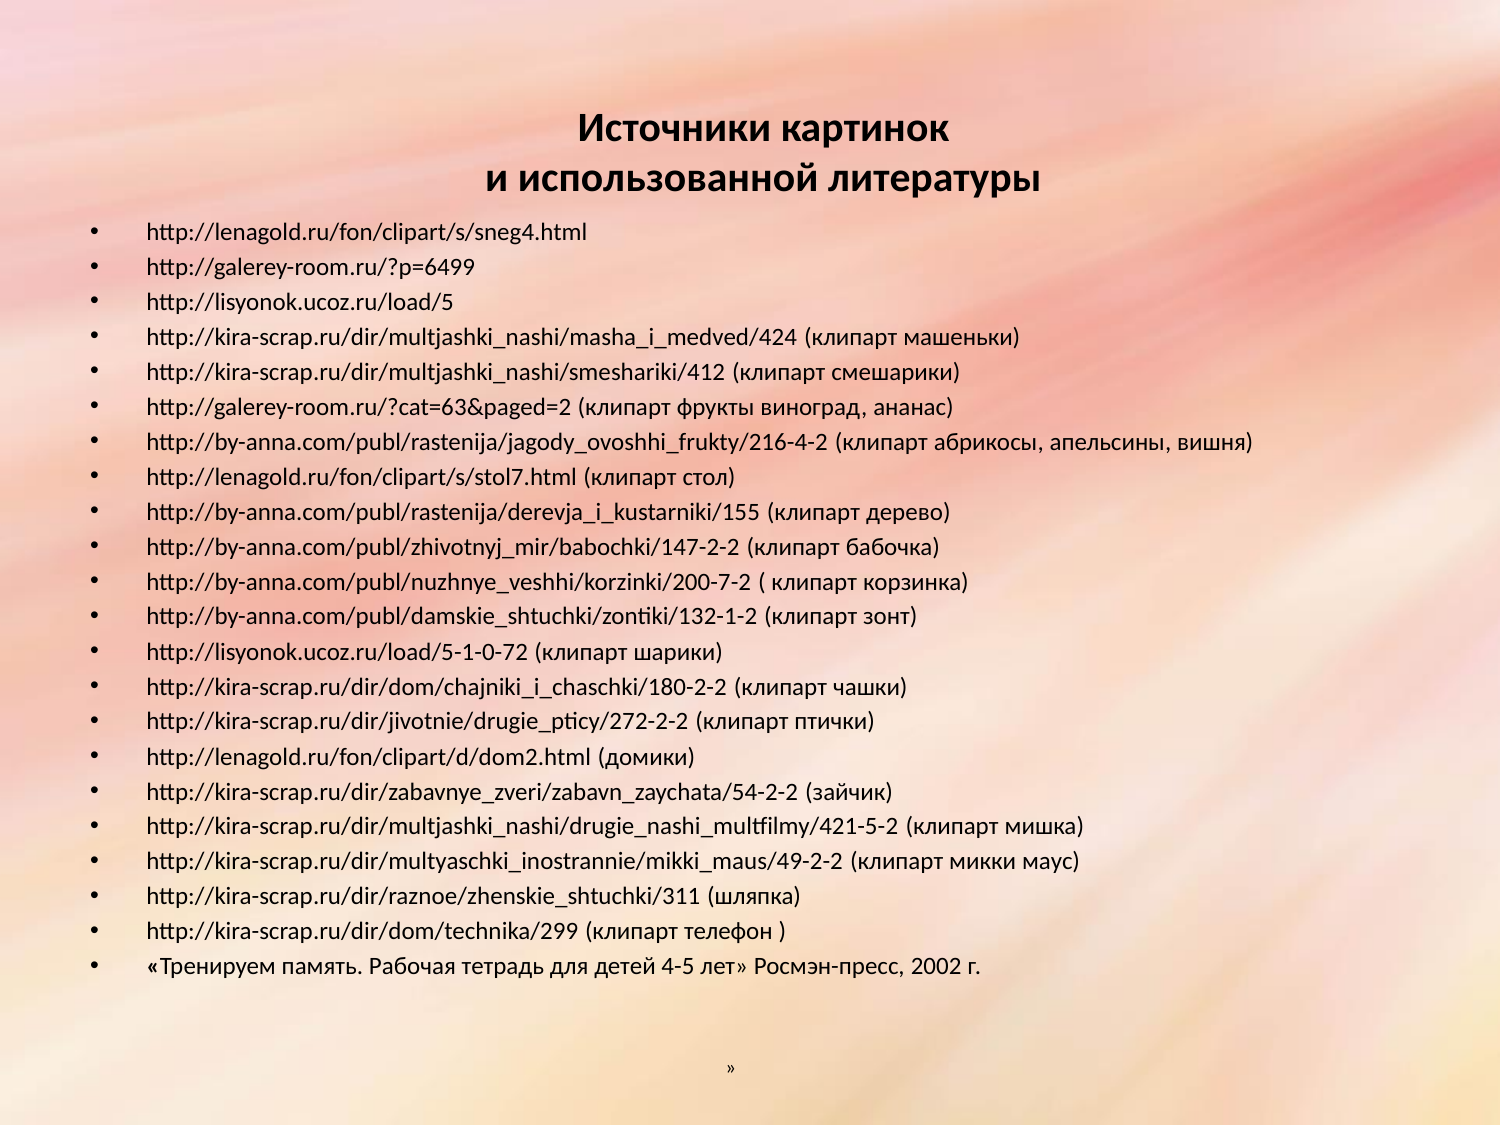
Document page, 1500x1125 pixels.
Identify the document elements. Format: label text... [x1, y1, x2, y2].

title Источники картинок и использованной литературы [88, 101, 1439, 198]
list http://lenagold.ru/fon/clipart/s/sneg4.html http://galerey-room.ru/?p=6499 http://lisyonok.ucoz.ru/load/5 http://kira-scrap.ru/dir/multjashki_nashi/masha_i_medved/424 (клипарт машеньки) http://kira-scrap.ru/dir/multjashki_nashi/smeshariki/412 (клипарт смешарики) http://galerey-room.ru/?cat=63&paged=2 (клипарт фрукты виноград, ананас) http://by-anna.com/publ/rastenija/jagody_ovoshhi_frukty/216-4-2 (клипарт абрикосы, апельсины, вишня) http://lenagold.ru/fon/clipart/s/stol7.html (клипарт стол) http://by-anna.com/publ/rastenija/derevja_i_kustarniki/155 (клипарт дерево) http://by-anna.com/publ/zhivotnyj_mir/babochki/147-2-2 (клипарт бабочка) http://by-anna.com/publ/nuzhnye_veshhi/korzinki/200-7-2 ( клипарт корзинка) http://by-anna.com/publ/damskie_shtuchki/zontiki/132-1-2 (клипарт зонт) http://lisyonok.ucoz.ru/load/5-1-0-72 (клипарт шарики) http://kira-scrap.ru/dir/dom/chajniki_i_chaschki/180-2-2 (клипарт чашки) http://kira-scrap.ru/dir/jivotnie/drugie_pticy/272-2-2 (клипарт птички) http://lenagold.ru/fon/clipart/d/dom2.html (домики) http://kira-scrap.ru/dir/zabavnye_zveri/zabavn_zaychata/54-2-2 (зайчик) http://kira-scrap.ru/dir/multjashki_nashi/drugie_nashi_multfilmy/421-5-2 (клипарт мишка) http://kira-scrap.ru/dir/multyaschki_inostrannie/mikki_maus/49-2-2 (клипарт микки маус) http://kira-scrap.ru/dir/raznoe/zhenskie_shtuchki/311 (шляпка) http://kira-scrap.ru/dir/dom/technika/299 (клипарт телефон ) «Тренируем память. Рабочая тетрадь для детей 4-5 лет» Росмэн-пресс, 2002 г. [74, 207, 1426, 1024]
picture [0, 0, 1500, 1125]
text_box » [218, 1046, 1244, 1087]
